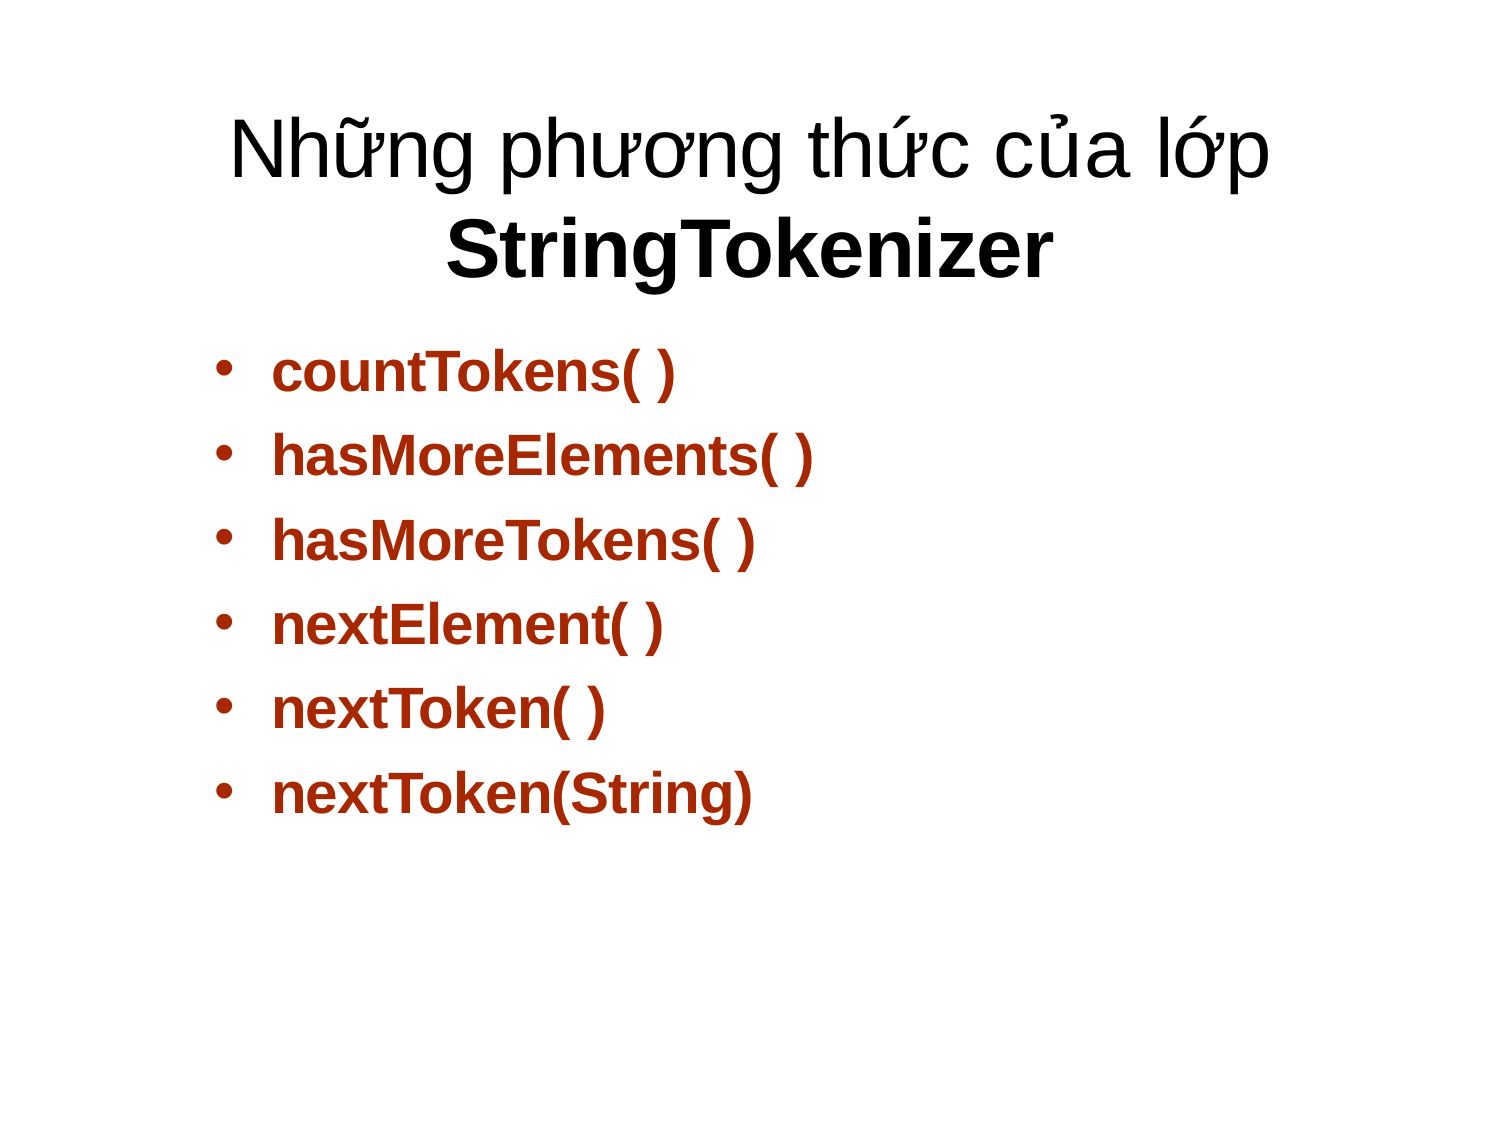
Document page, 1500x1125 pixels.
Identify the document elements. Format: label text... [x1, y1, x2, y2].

title Những phương thức của lớp StringTokenizer [137, 82, 1363, 294]
text_box countTokens( ) hasMoreElements( ) hasMoreTokens( ) nextElement( ) nextToken( ) nextToken(String) [212, 316, 816, 825]
